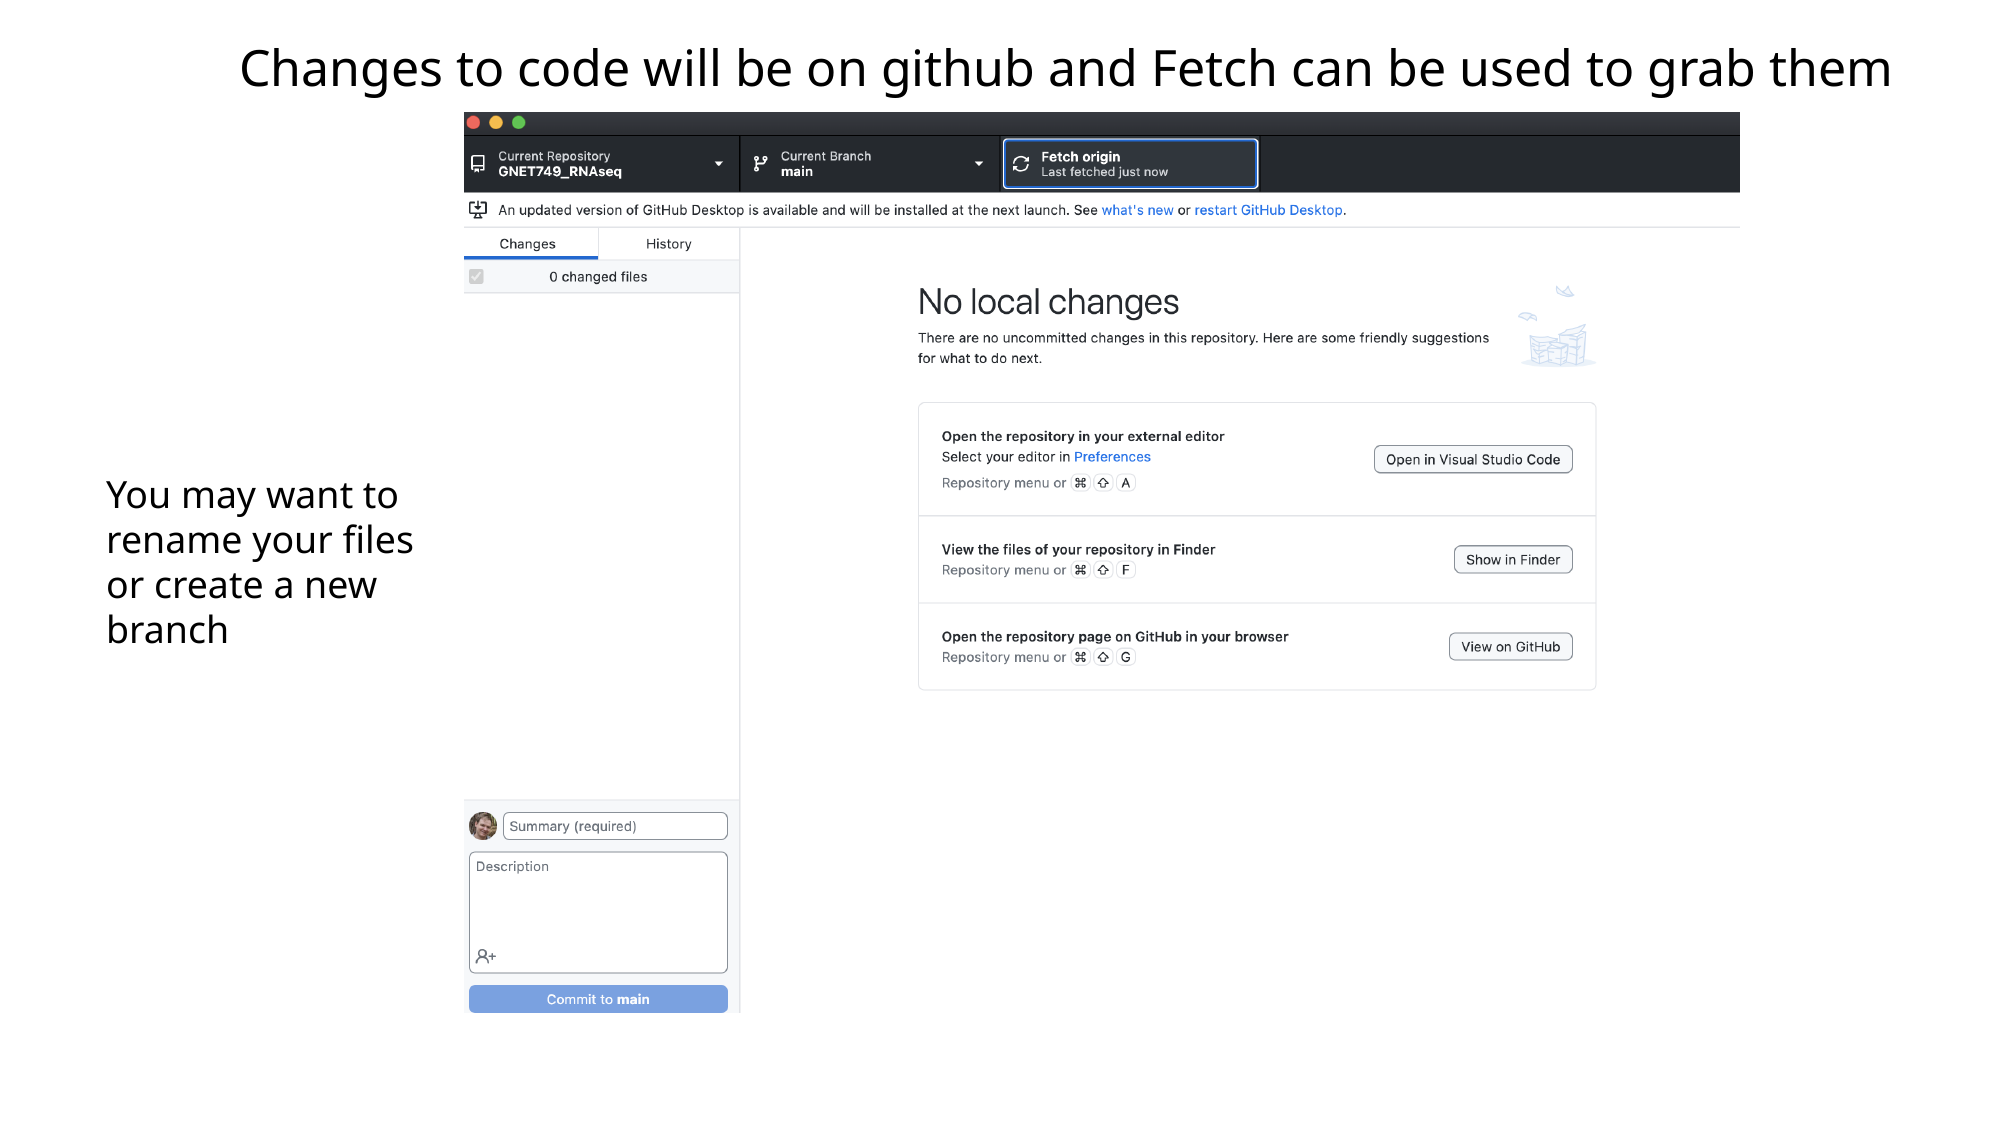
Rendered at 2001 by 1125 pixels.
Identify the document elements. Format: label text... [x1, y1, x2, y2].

picture [464, 112, 1741, 1013]
text_box You may want to rename your files or create a new branch [91, 463, 432, 659]
text_box Changes to code will be on github and Fetch can be used to grab them [224, 29, 1910, 104]
